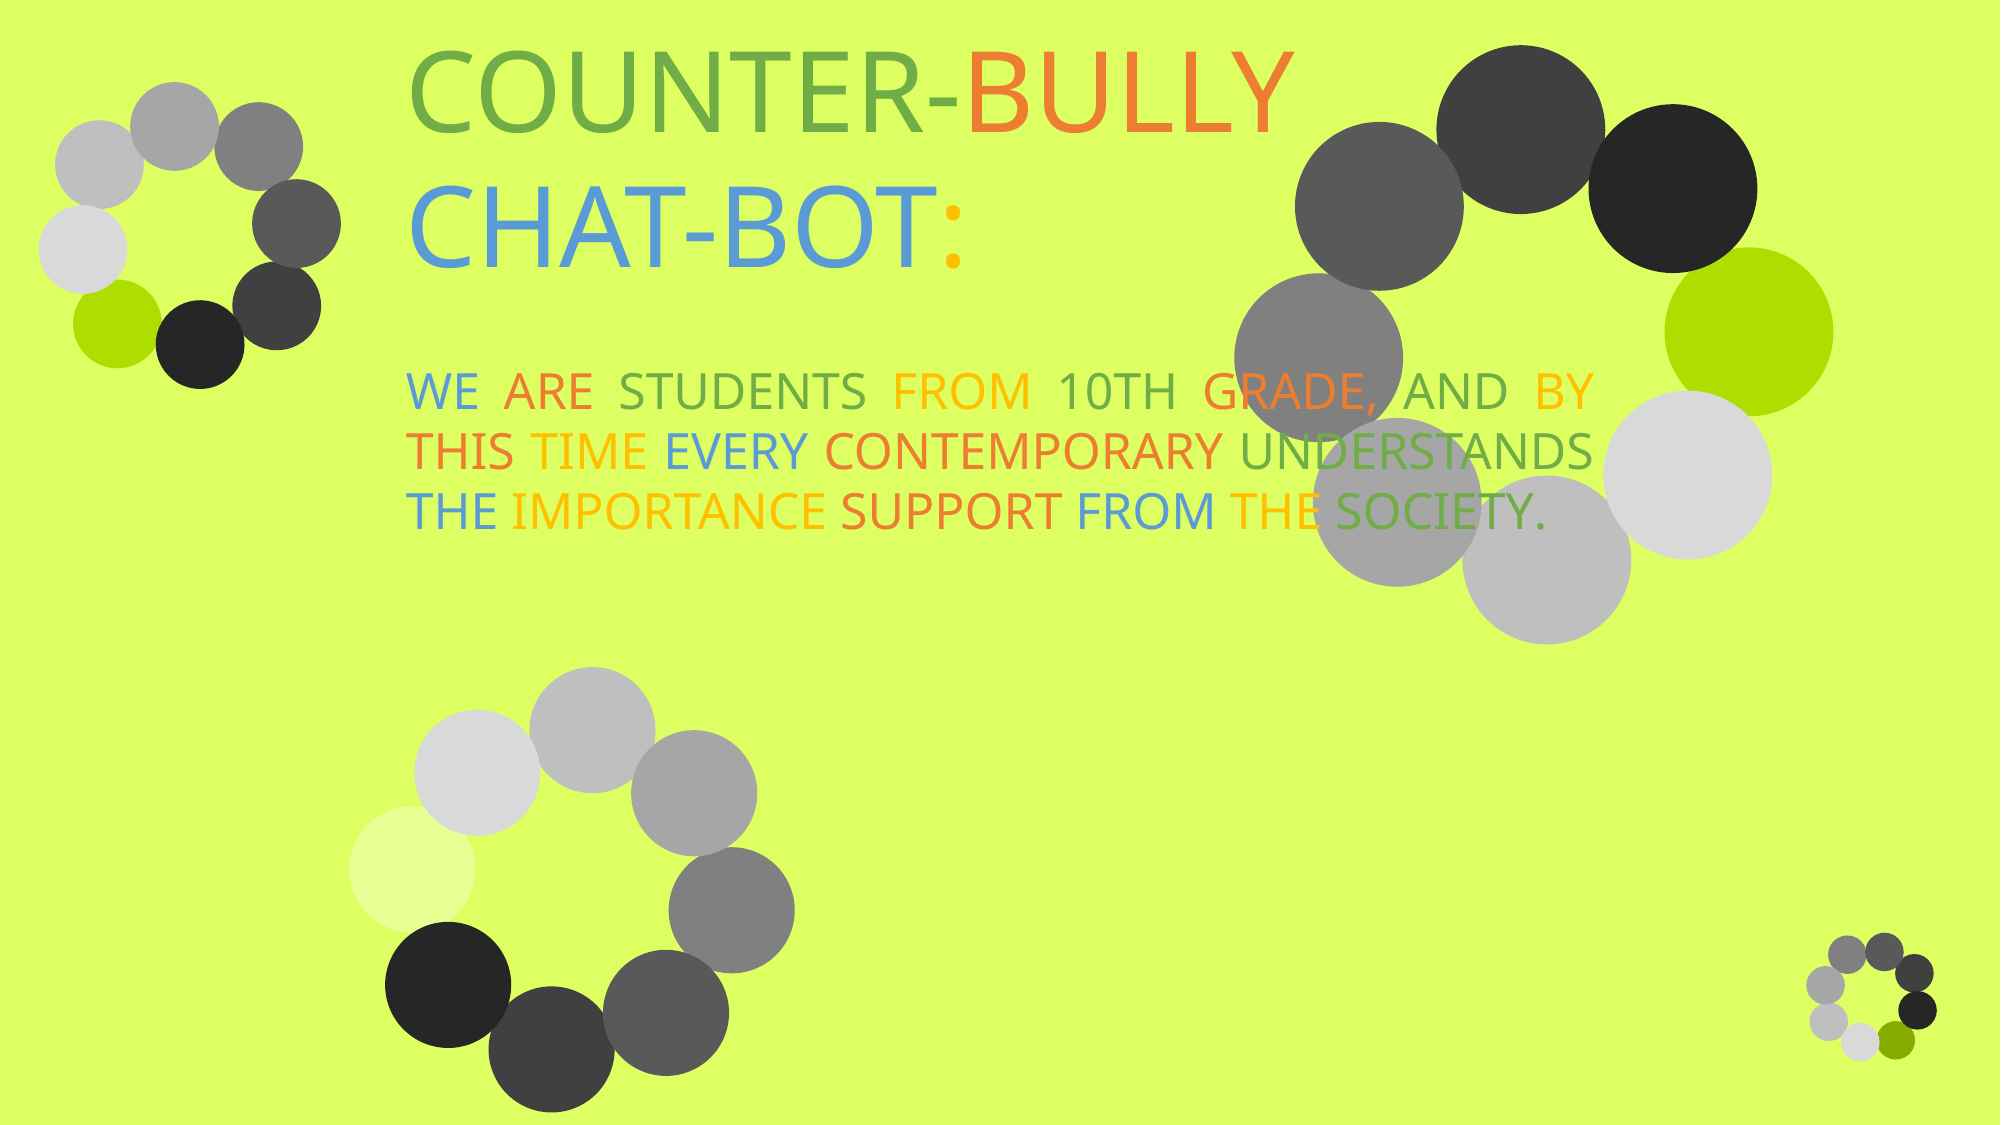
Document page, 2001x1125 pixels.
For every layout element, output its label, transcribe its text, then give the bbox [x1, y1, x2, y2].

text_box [347, 665, 796, 1114]
text_box COUNTER-BULLY CHAT-BOT: WE ARE STUDENTS FROM 10TH GRADE, AND BY THIS TIME EVERY CONTEMPORARY UNDERSTANDS THE IMPORTANCE SUPPORT FROM THE SOCIETY. [391, 12, 1609, 547]
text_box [30, 77, 346, 393]
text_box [1233, 44, 1834, 645]
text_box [1803, 929, 1941, 1067]
